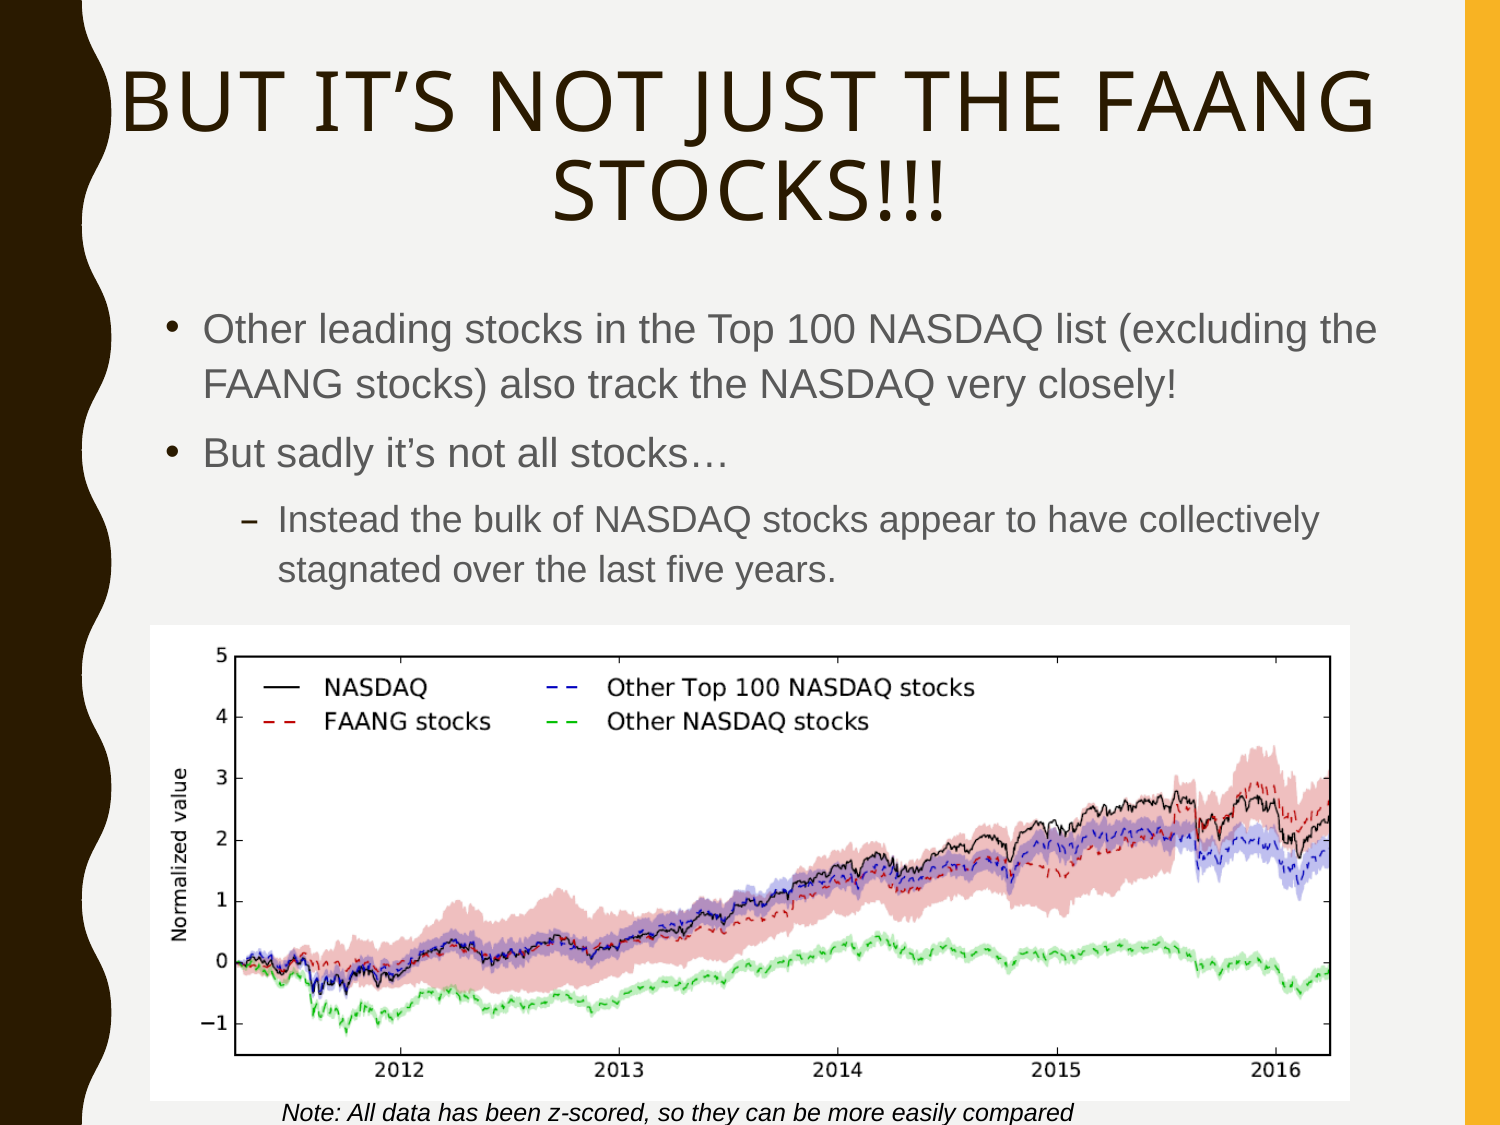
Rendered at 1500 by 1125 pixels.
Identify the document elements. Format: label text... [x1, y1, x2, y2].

title BUT IT’S NOT JUST THE FAANG STOCKS!!! [97, 51, 1403, 264]
list Other leading stocks in the Top 100 NASDAQ list (excluding the FAANG stocks) also track the NASDAQ very closely! But sadly it’s not all stocks… Instead the bulk of NASDAQ stocks appear to have collectively stagnated over the last five years. [150, 289, 1403, 635]
picture [149, 625, 1350, 1101]
text_box Note: All data has been z-scored, so they can be more easily compared [266, 1101, 1091, 1125]
